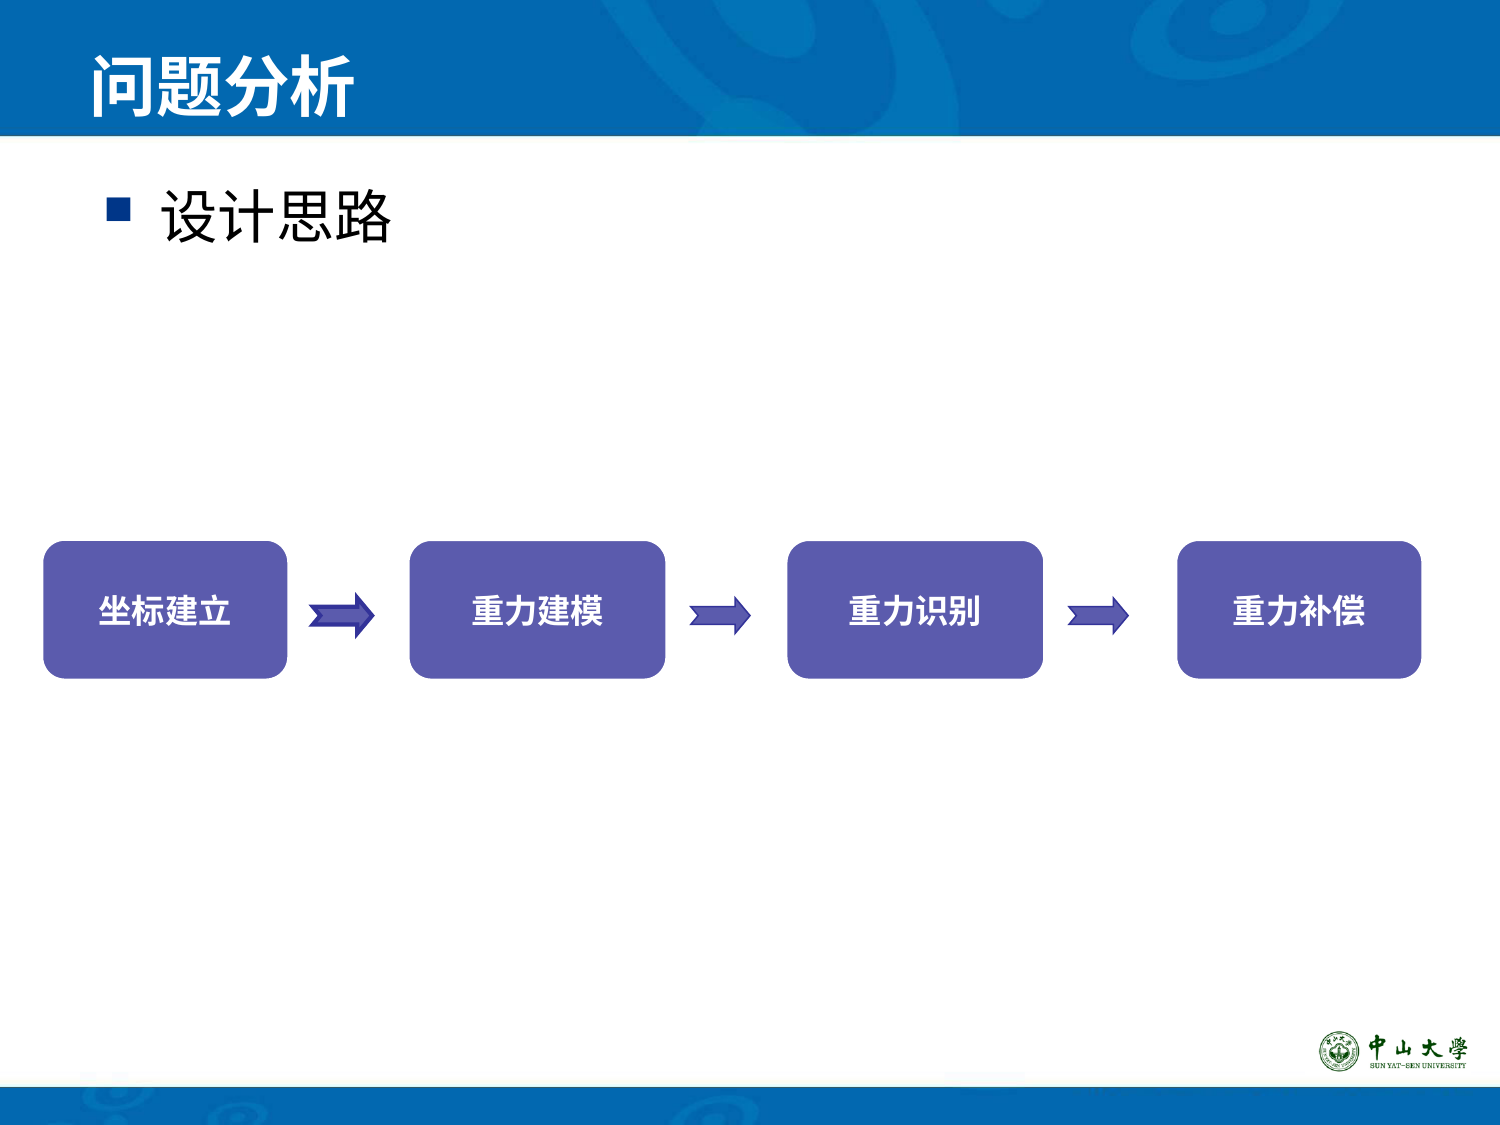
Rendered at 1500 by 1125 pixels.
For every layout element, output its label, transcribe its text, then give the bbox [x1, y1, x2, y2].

text_box [690, 597, 751, 634]
title 问题分析 [75, 19, 1425, 161]
text_box 重力识别 [785, 538, 1046, 681]
text_box 设计思路 [88, 172, 1439, 916]
picture [0, 0, 1500, 1125]
text_box 坐标建立 [41, 538, 290, 681]
text_box 重力建模 [407, 538, 668, 681]
text_box 重力补偿 [1175, 538, 1424, 681]
text_box [1069, 597, 1129, 634]
text_box [312, 597, 373, 634]
